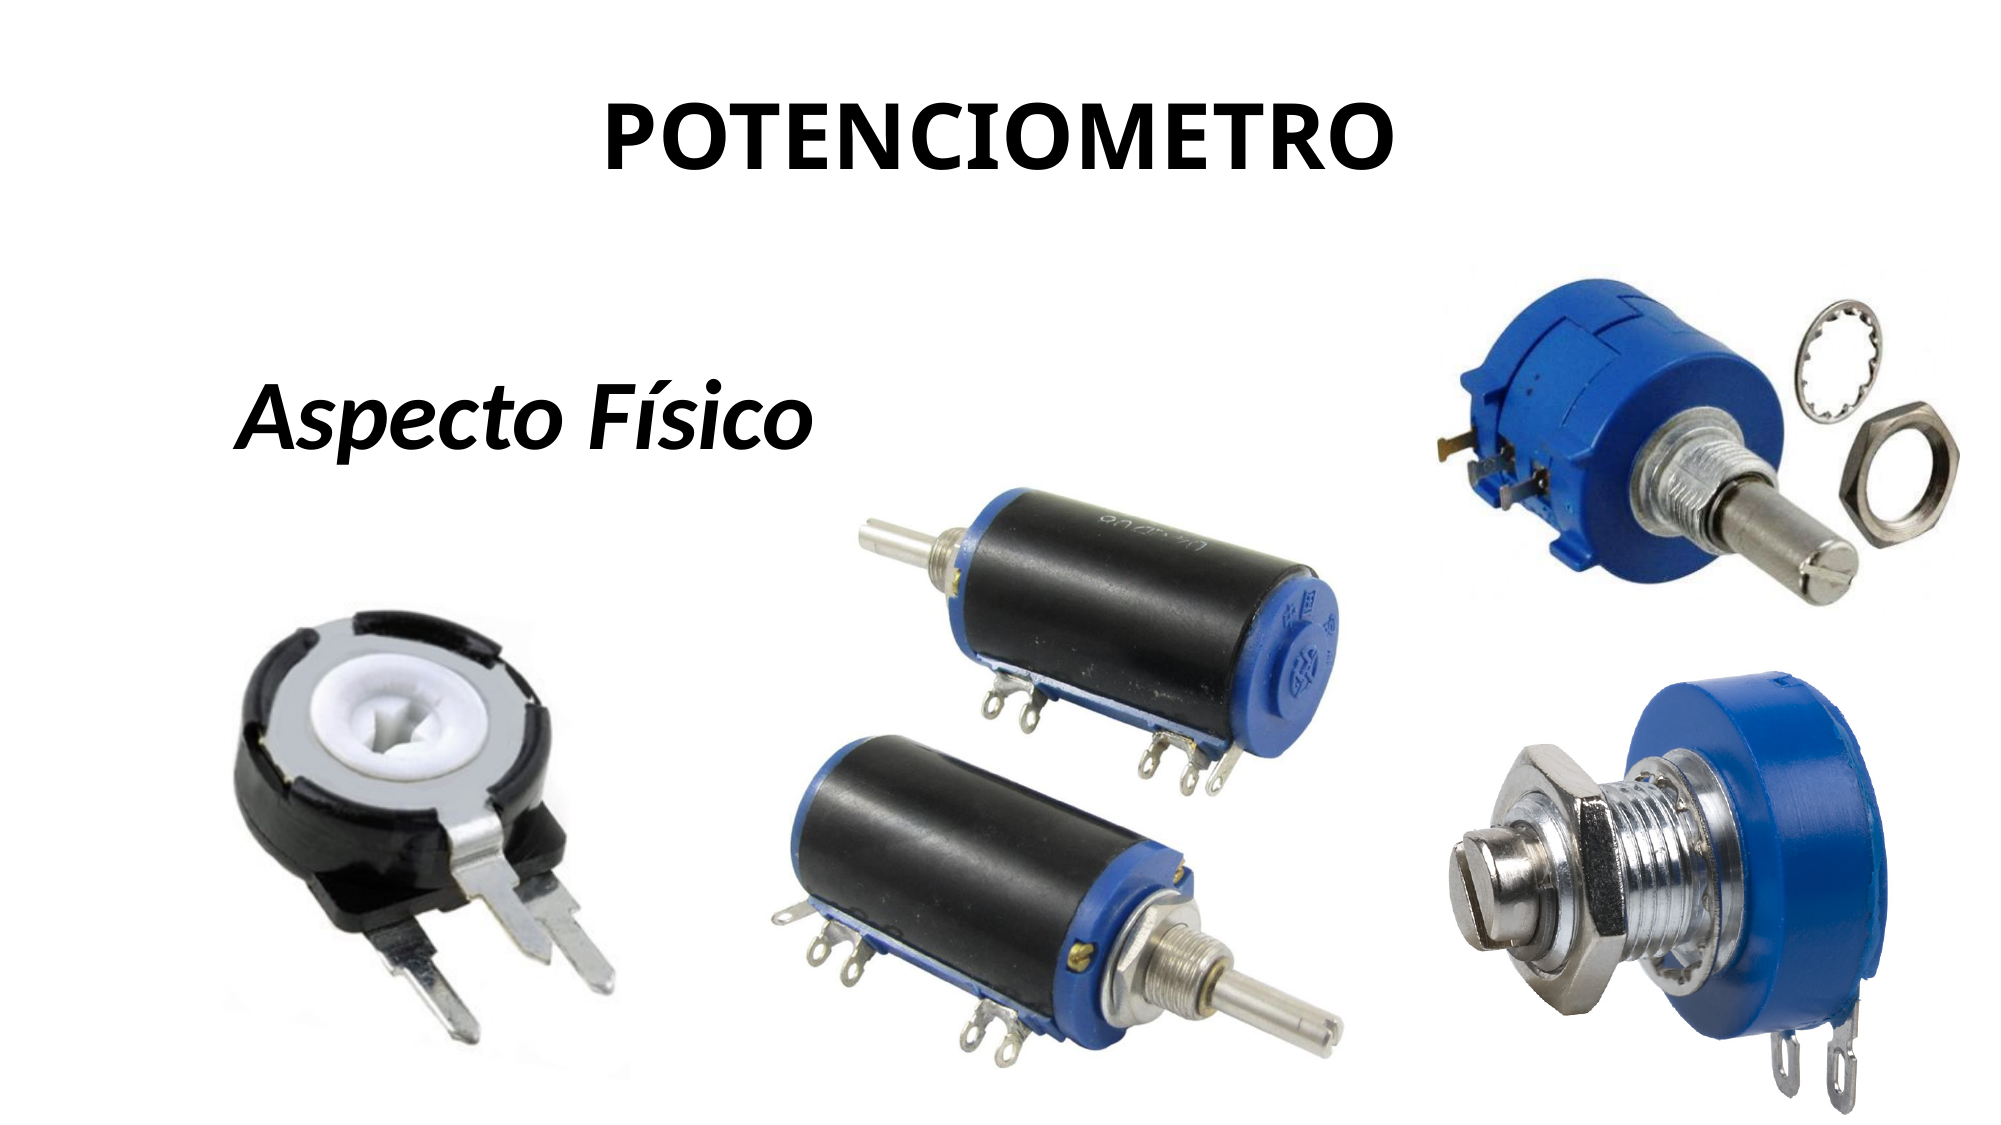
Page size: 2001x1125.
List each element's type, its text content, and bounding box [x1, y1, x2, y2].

picture [1436, 657, 1904, 1125]
picture [221, 601, 634, 1080]
picture [725, 470, 1400, 1112]
title POTENCIOMETRO [137, 59, 1863, 219]
text_box Aspecto Físico [221, 341, 855, 477]
picture [1436, 264, 1960, 613]
